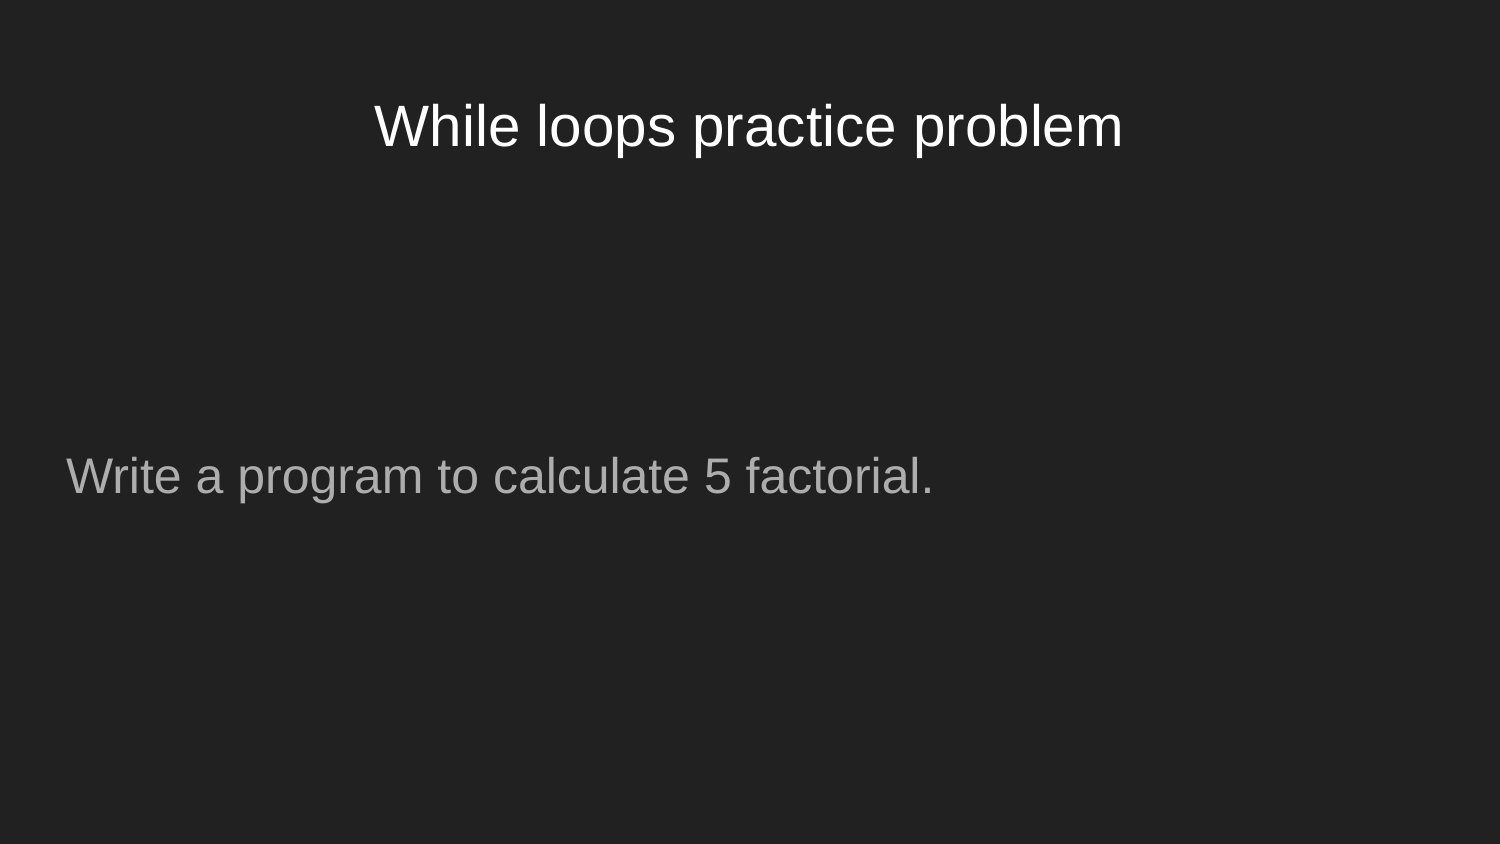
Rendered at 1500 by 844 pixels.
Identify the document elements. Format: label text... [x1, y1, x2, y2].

title While loops practice problem [51, 72, 1449, 167]
list Write a program to calculate 5 factorial. [51, 189, 1449, 750]
